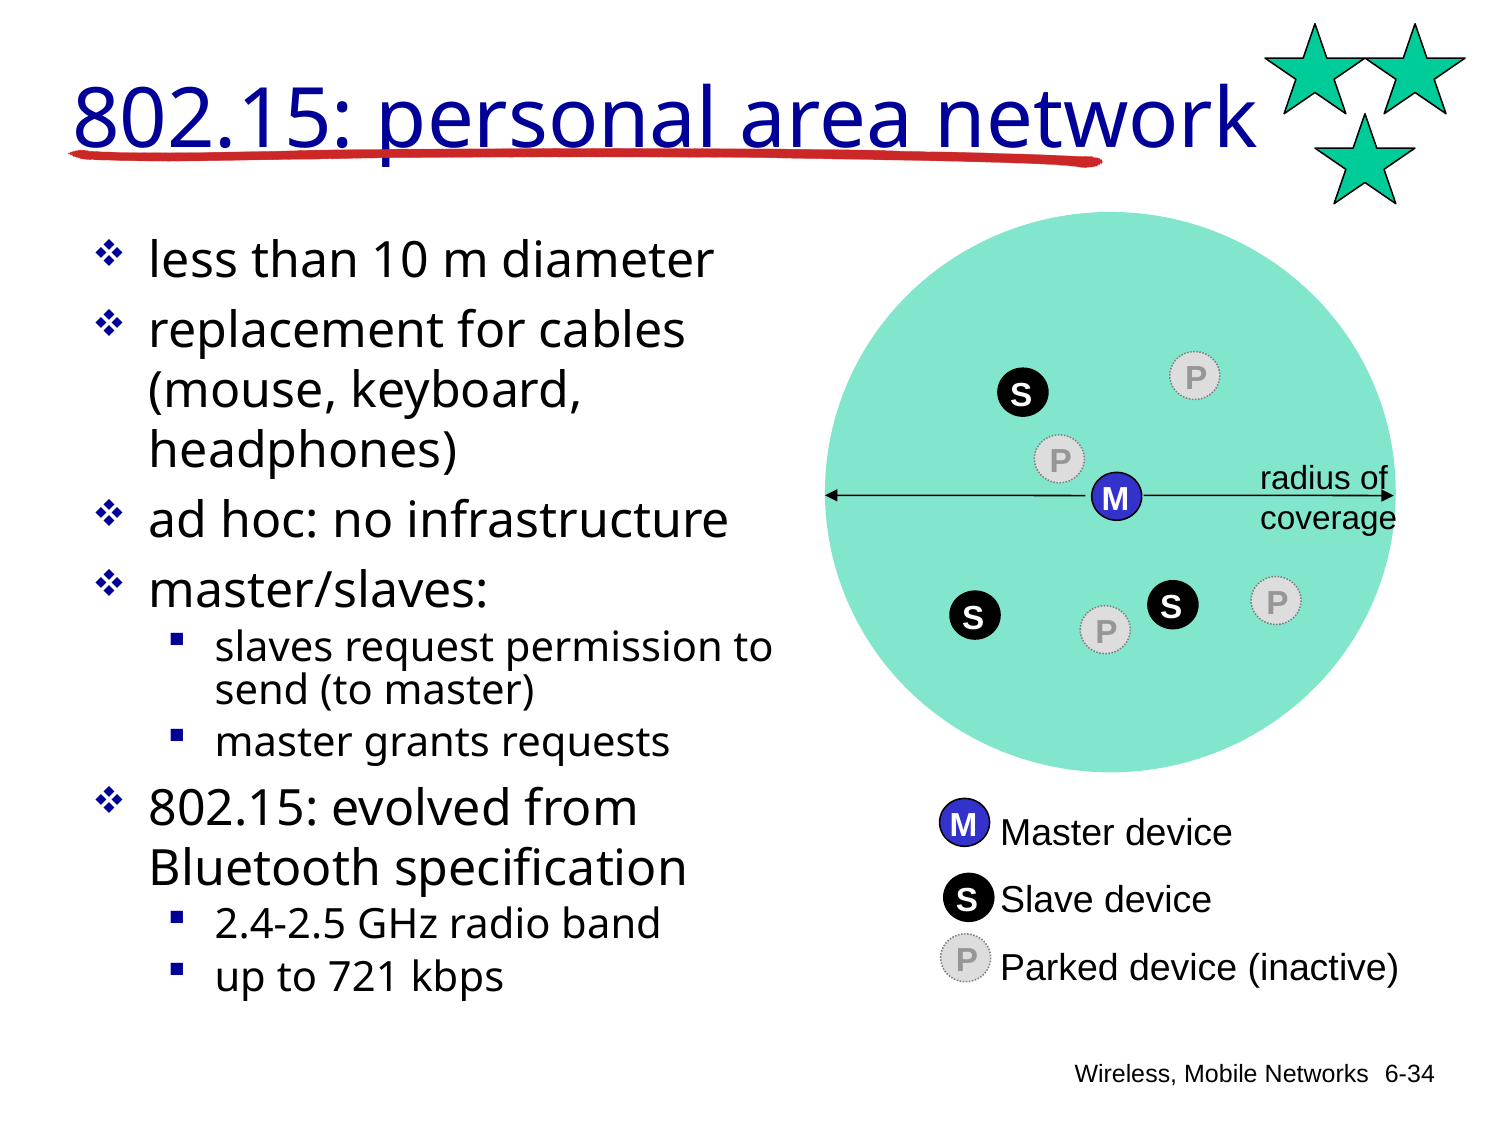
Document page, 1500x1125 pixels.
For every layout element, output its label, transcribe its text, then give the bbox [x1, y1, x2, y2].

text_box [947, 588, 1001, 644]
text_box [1265, 23, 1365, 114]
footer Wireless, Mobile Networks [811, 1050, 1339, 1103]
picture [63, 143, 1115, 173]
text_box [934, 777, 1416, 997]
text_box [1079, 602, 1131, 659]
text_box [995, 365, 1049, 422]
list less than 10 m diameter replacement for cables (mouse, keyboard, headphones) ad hoc: no infrastructure master/slaves: slaves request permission to send (to master) master grants requests 802.15: evolved from Bluetooth specification 2.4-2.5 GHz radio band up to 721 kbps [77, 219, 811, 1125]
text_box radius of coverage [1245, 448, 1413, 544]
slide_number 6-34 [1339, 1050, 1450, 1125]
text_box [824, 211, 1393, 773]
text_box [1169, 348, 1221, 405]
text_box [1034, 432, 1085, 488]
text_box [825, 489, 1038, 502]
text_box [1086, 469, 1142, 526]
text_box 802.15: personal area network [57, 45, 1333, 183]
text_box [1365, 23, 1466, 114]
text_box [1145, 577, 1199, 634]
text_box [1250, 573, 1302, 630]
text_box [1314, 113, 1415, 204]
